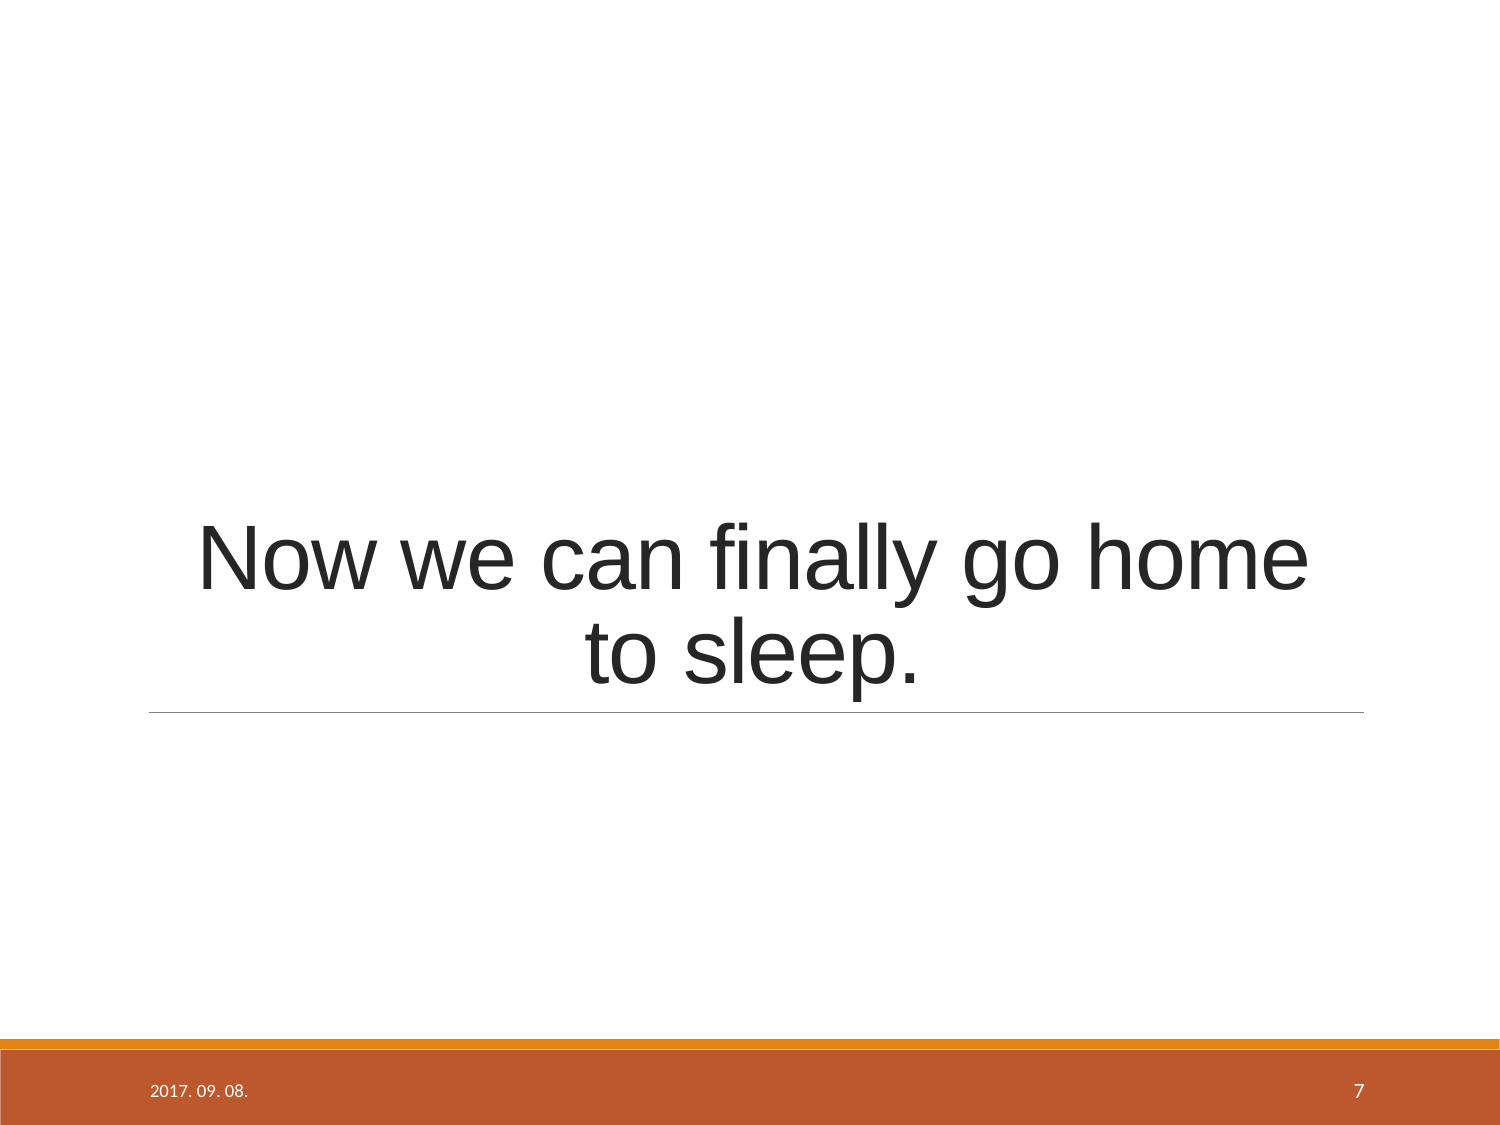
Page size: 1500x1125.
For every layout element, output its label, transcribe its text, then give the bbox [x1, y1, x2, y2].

title Now we can finally go home to sleep. [135, 124, 1373, 710]
slide_number 7 [1218, 1059, 1380, 1120]
slide_number 2017. 09. 08. [135, 1059, 440, 1120]
